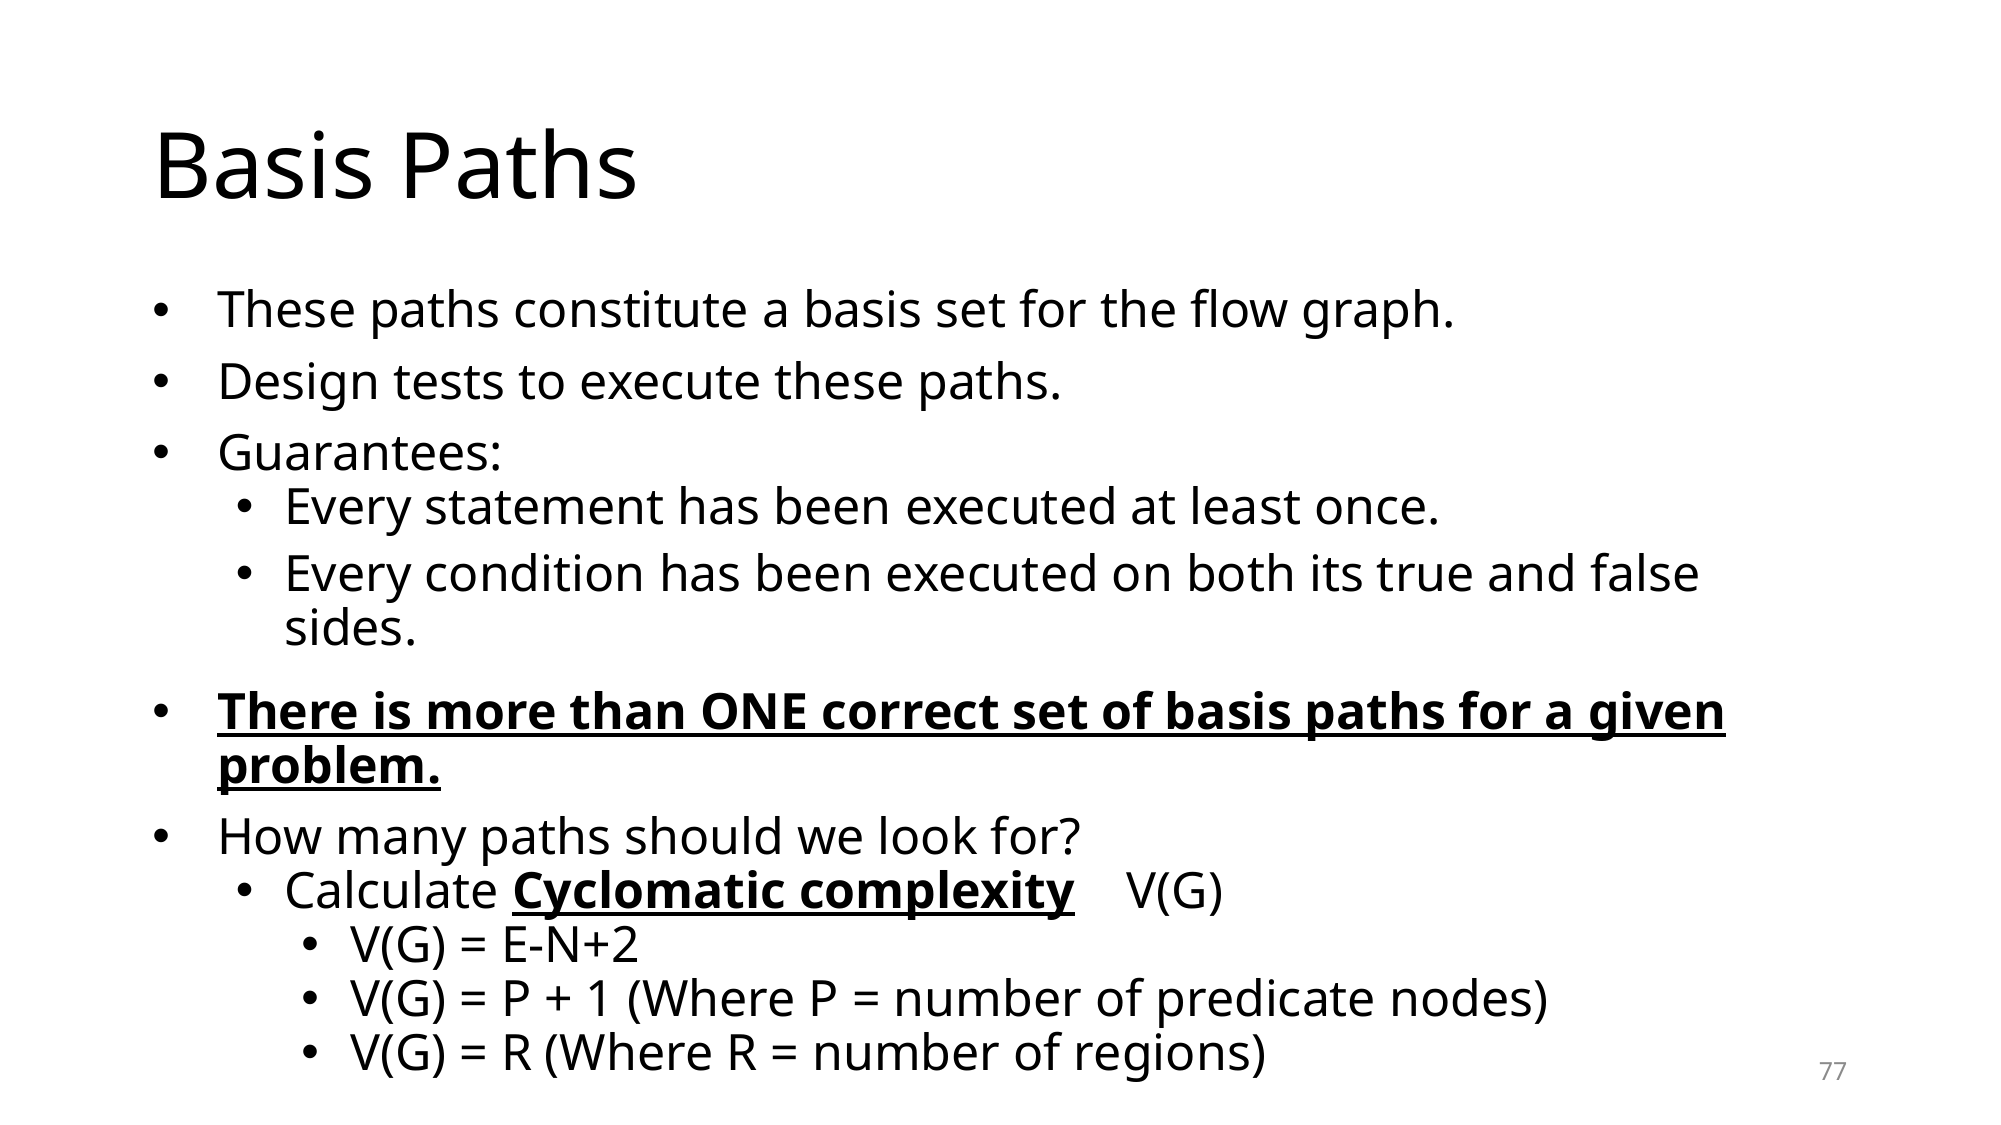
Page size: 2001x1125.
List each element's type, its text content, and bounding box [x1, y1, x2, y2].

slide_number 77 [1412, 1042, 1863, 1103]
list These paths constitute a basis set for the flow graph. Design tests to execute these paths. Guarantees: Every statement has been executed at least once. Every condition has been executed on both its true and false sides. There is more than ONE correct set of basis paths for a given problem. How many paths should we look for? Calculate Cyclomatic complexity V(G) V(G) = E-N+2 V(G) = P + 1 (Where P = number of predicate nodes) V(G) = R (Where R = number of regions) [137, 277, 1781, 1024]
title Basis Paths [137, 59, 1863, 278]
